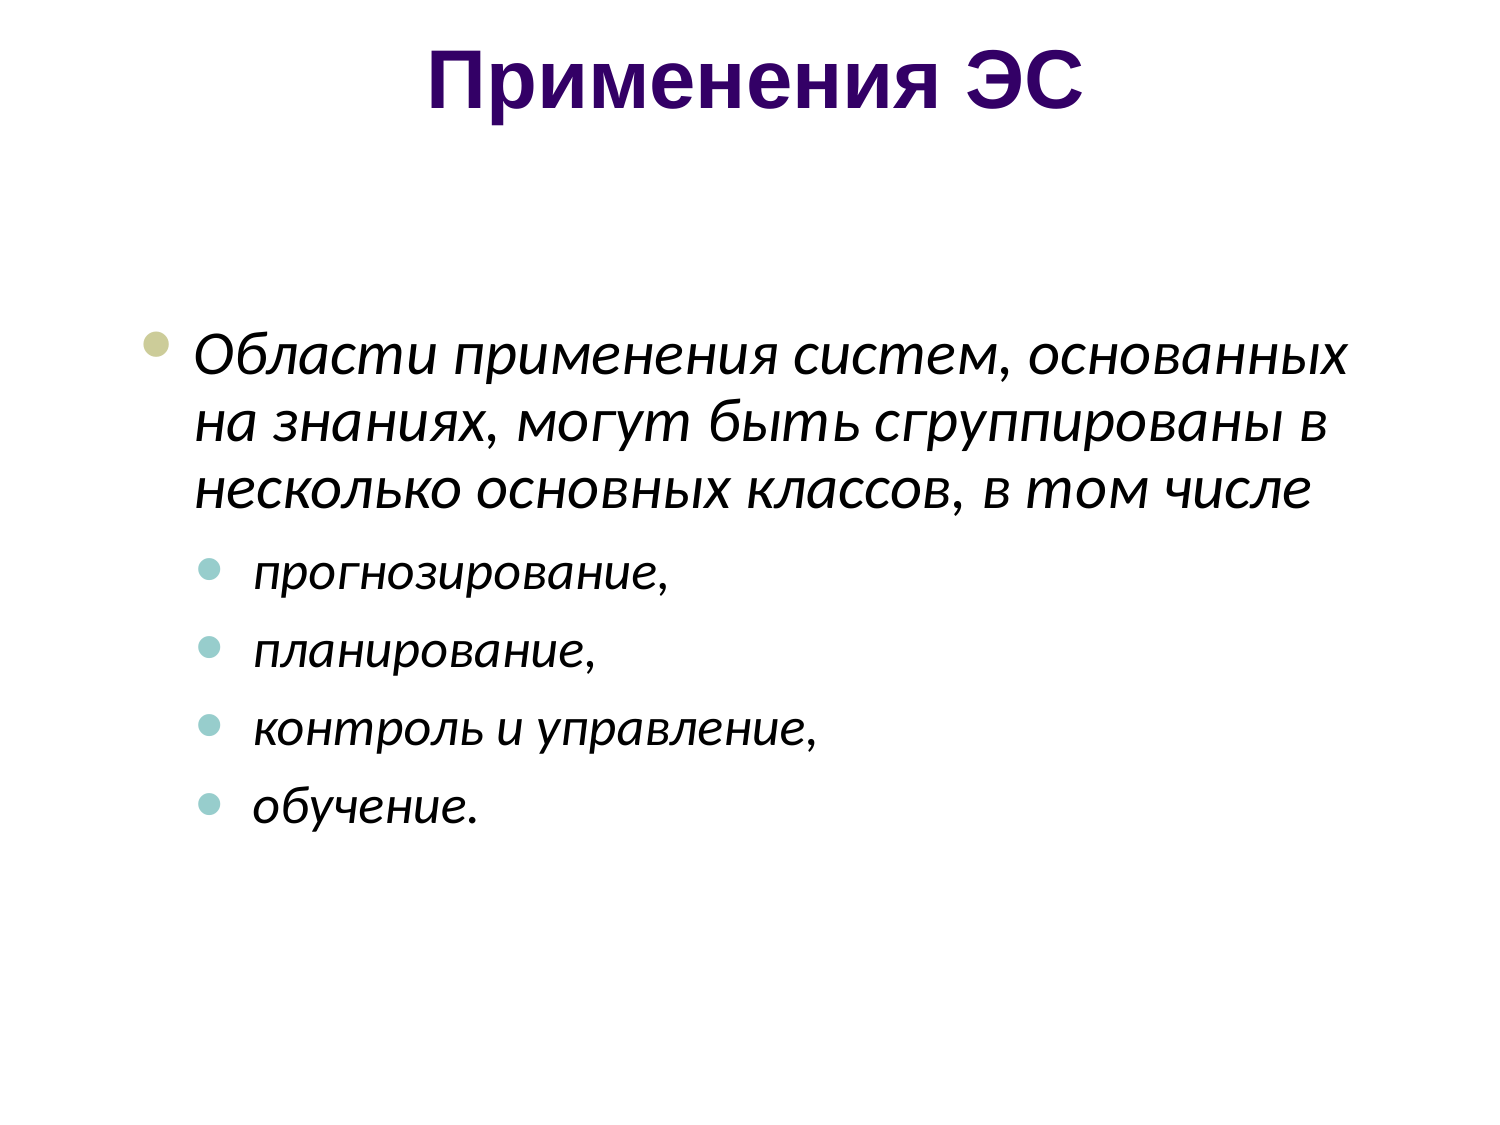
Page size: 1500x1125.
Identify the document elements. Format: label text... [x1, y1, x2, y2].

list Области применения систем, основанных на знаниях, могут быть сгруппированы в несколько основных классов, в том числе прогнозирование, планирование, контроль и управление, обучение. [125, 312, 1388, 975]
text_box Применения ЭС [124, 0, 1388, 133]
